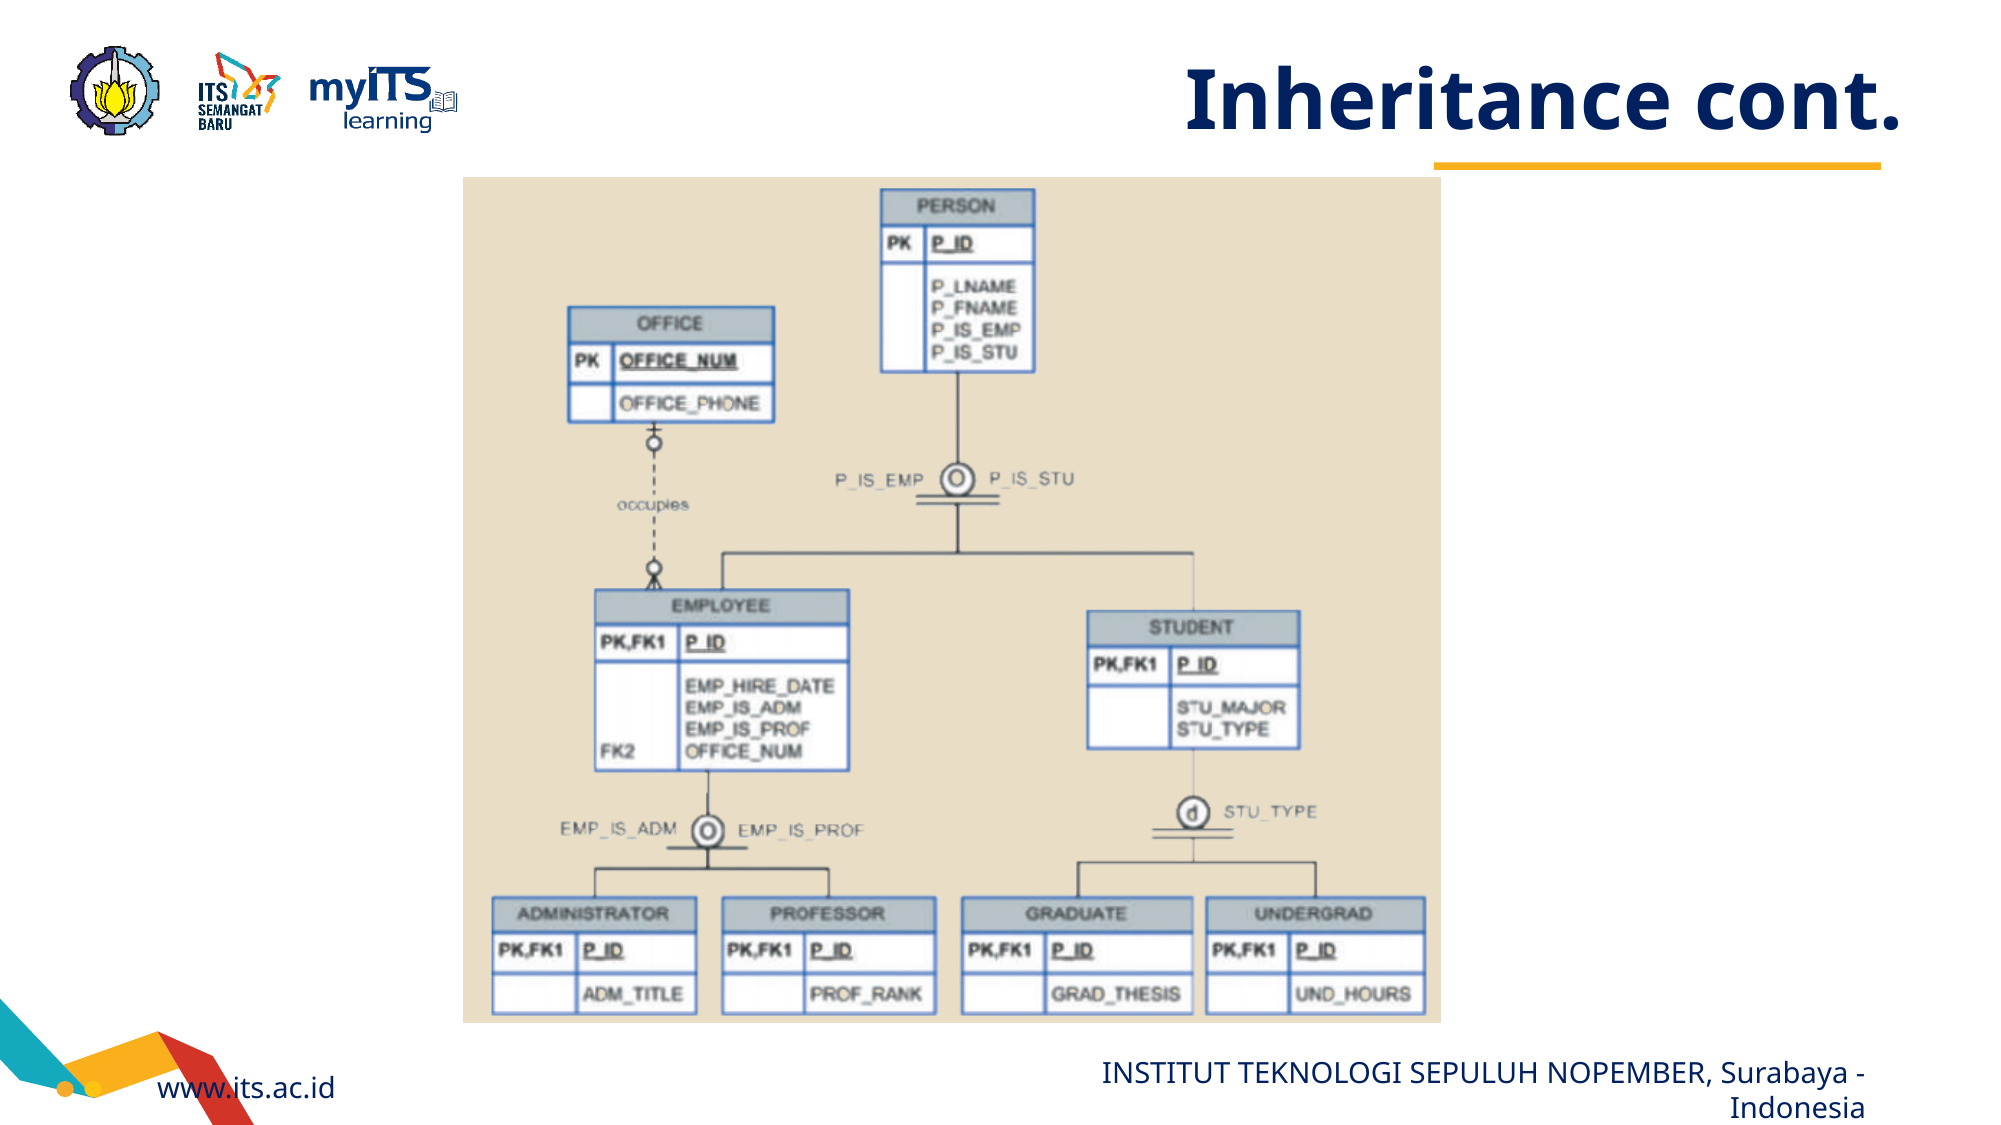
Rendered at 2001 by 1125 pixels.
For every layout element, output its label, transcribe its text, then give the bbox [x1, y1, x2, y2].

picture [188, 39, 482, 150]
text_box INSTITUT TEKNOLOGI SEPULUH NOPEMBER, Surabaya - Indonesia [944, 1046, 1881, 1125]
picture [69, 45, 160, 136]
picture [0, 1019, 275, 1125]
text_box [1433, 161, 1882, 171]
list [463, 177, 1441, 1023]
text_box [56, 1080, 102, 1098]
text_box www.its.ac.id [275, 1061, 785, 1112]
text_box Inheritance cont. [546, 17, 1919, 156]
